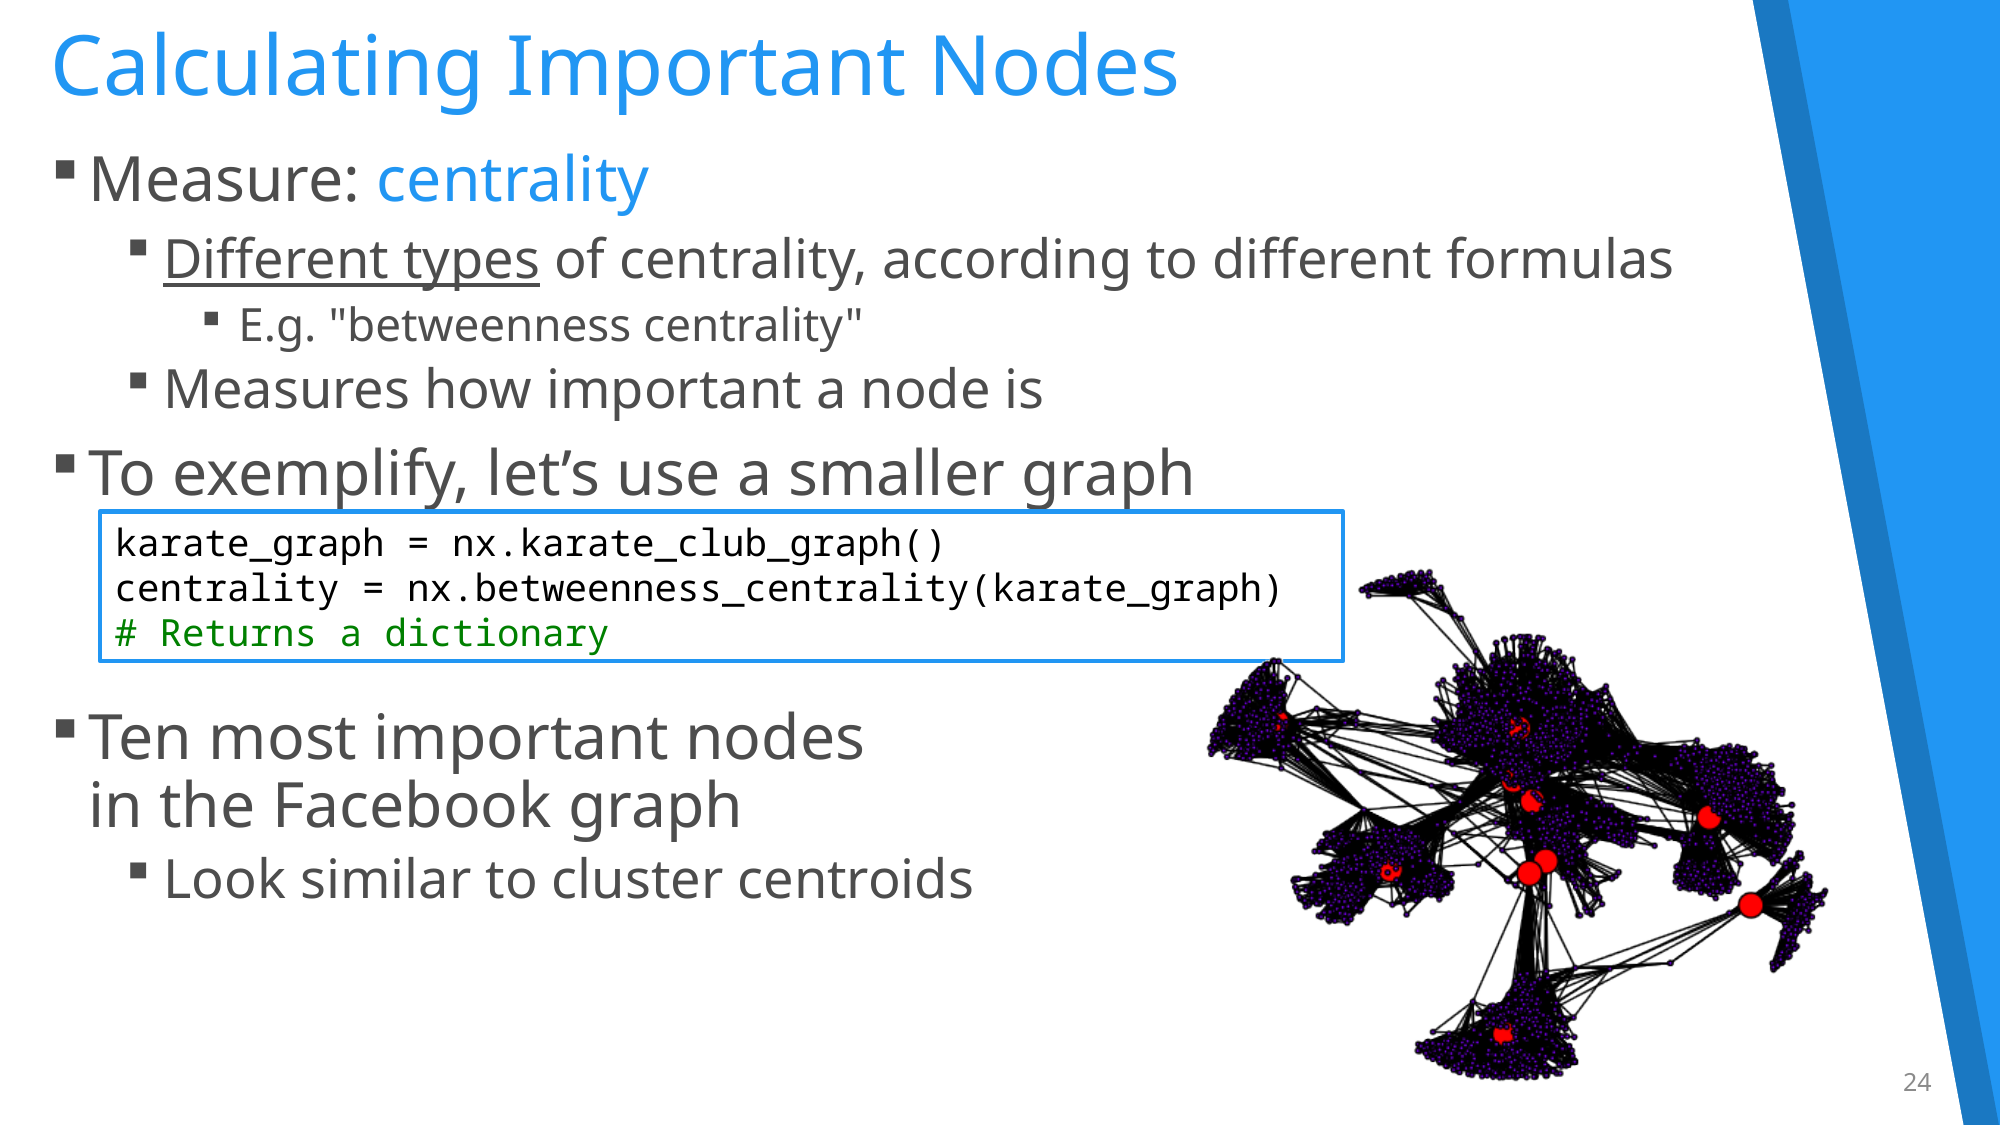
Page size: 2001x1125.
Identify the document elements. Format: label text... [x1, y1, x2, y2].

title Calculating Important Nodes [35, 0, 1959, 137]
list Measure: centrality Different types of centrality, according to different formulas E.g. "betweenness centrality" Measures how important a node is To exemplify, let’s use a smaller graph Ten most important nodes in the Facebook graph Look similar to cluster centroids [35, 139, 1959, 1103]
slide_number 24 [1877, 1053, 1947, 1114]
text_box karate_graph = nx.karate_club_graph() centrality = nx.betweenness_centrality(karate_graph) # Returns a dictionary [99, 511, 1344, 662]
picture [1195, 560, 1845, 1092]
